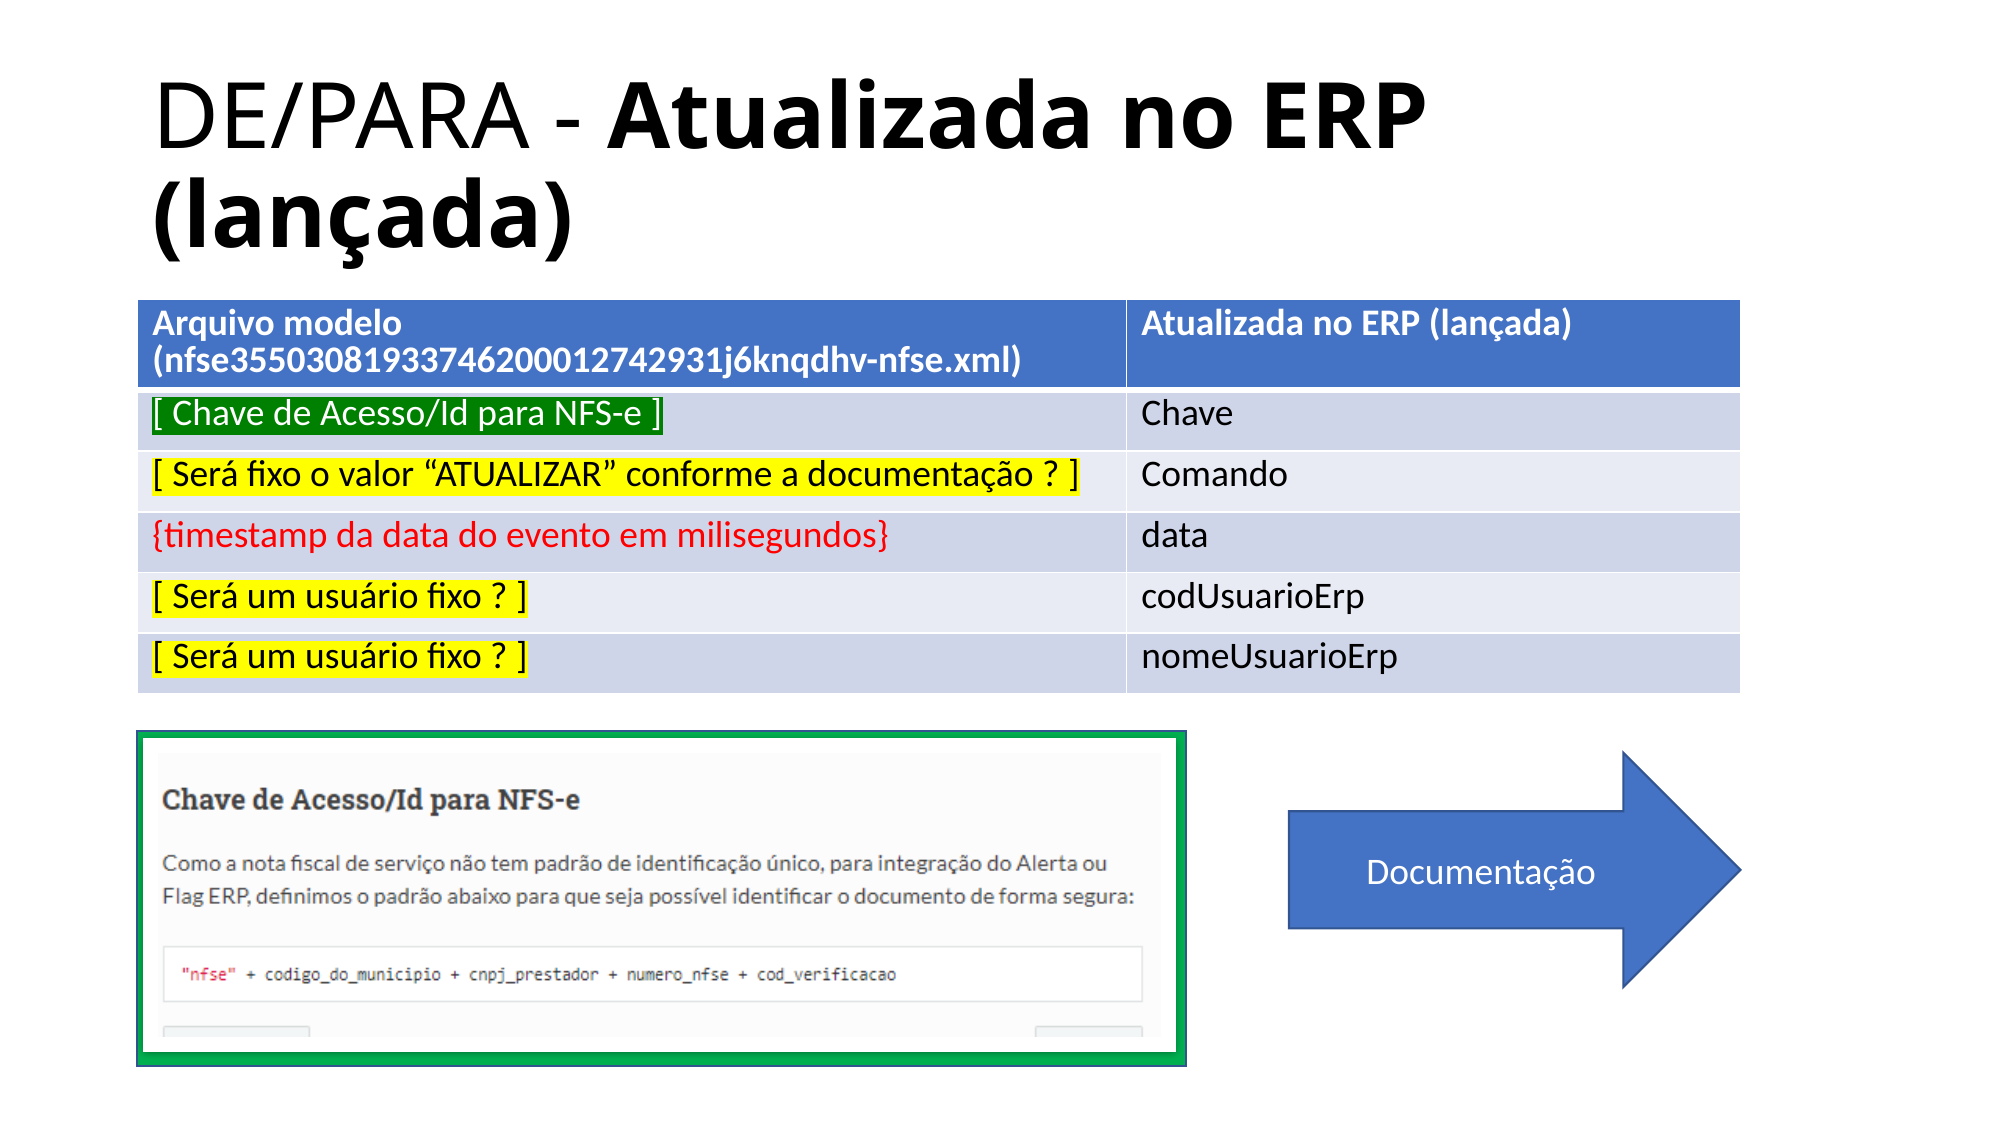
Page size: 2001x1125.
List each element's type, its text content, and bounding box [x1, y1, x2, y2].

text_box Documentação [1287, 750, 1742, 990]
table_cell {timestamp da data do evento em milisegundos} [138, 513, 1126, 572]
table_cell [ Será um usuário fixo ? ] [138, 634, 1126, 693]
table_cell nomeUsuarioErp [1127, 634, 1740, 693]
title DE/PARA - Atualizada no ERP (lançada) [137, 59, 1863, 278]
table_cell codUsuarioErp [1127, 573, 1740, 632]
table_cell [ Será fixo o valor “ATUALIZAR” conforme a documentação ? ] [138, 452, 1126, 511]
table_cell Chave [1127, 393, 1740, 450]
table_cell [ Será um usuário fixo ? ] [138, 573, 1126, 632]
table_cell [ Chave de Acesso/Id para NFS-e ] [138, 393, 1126, 450]
table_header Arquivo modelo (nfse35503081933746200012742931j6knqdhv-nfse.xml) [138, 300, 1126, 387]
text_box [137, 730, 1186, 1067]
table_cell data [1127, 513, 1740, 572]
table_cell Comando [1127, 452, 1740, 511]
table_header Atualizada no ERP (lançada) [1127, 300, 1740, 387]
